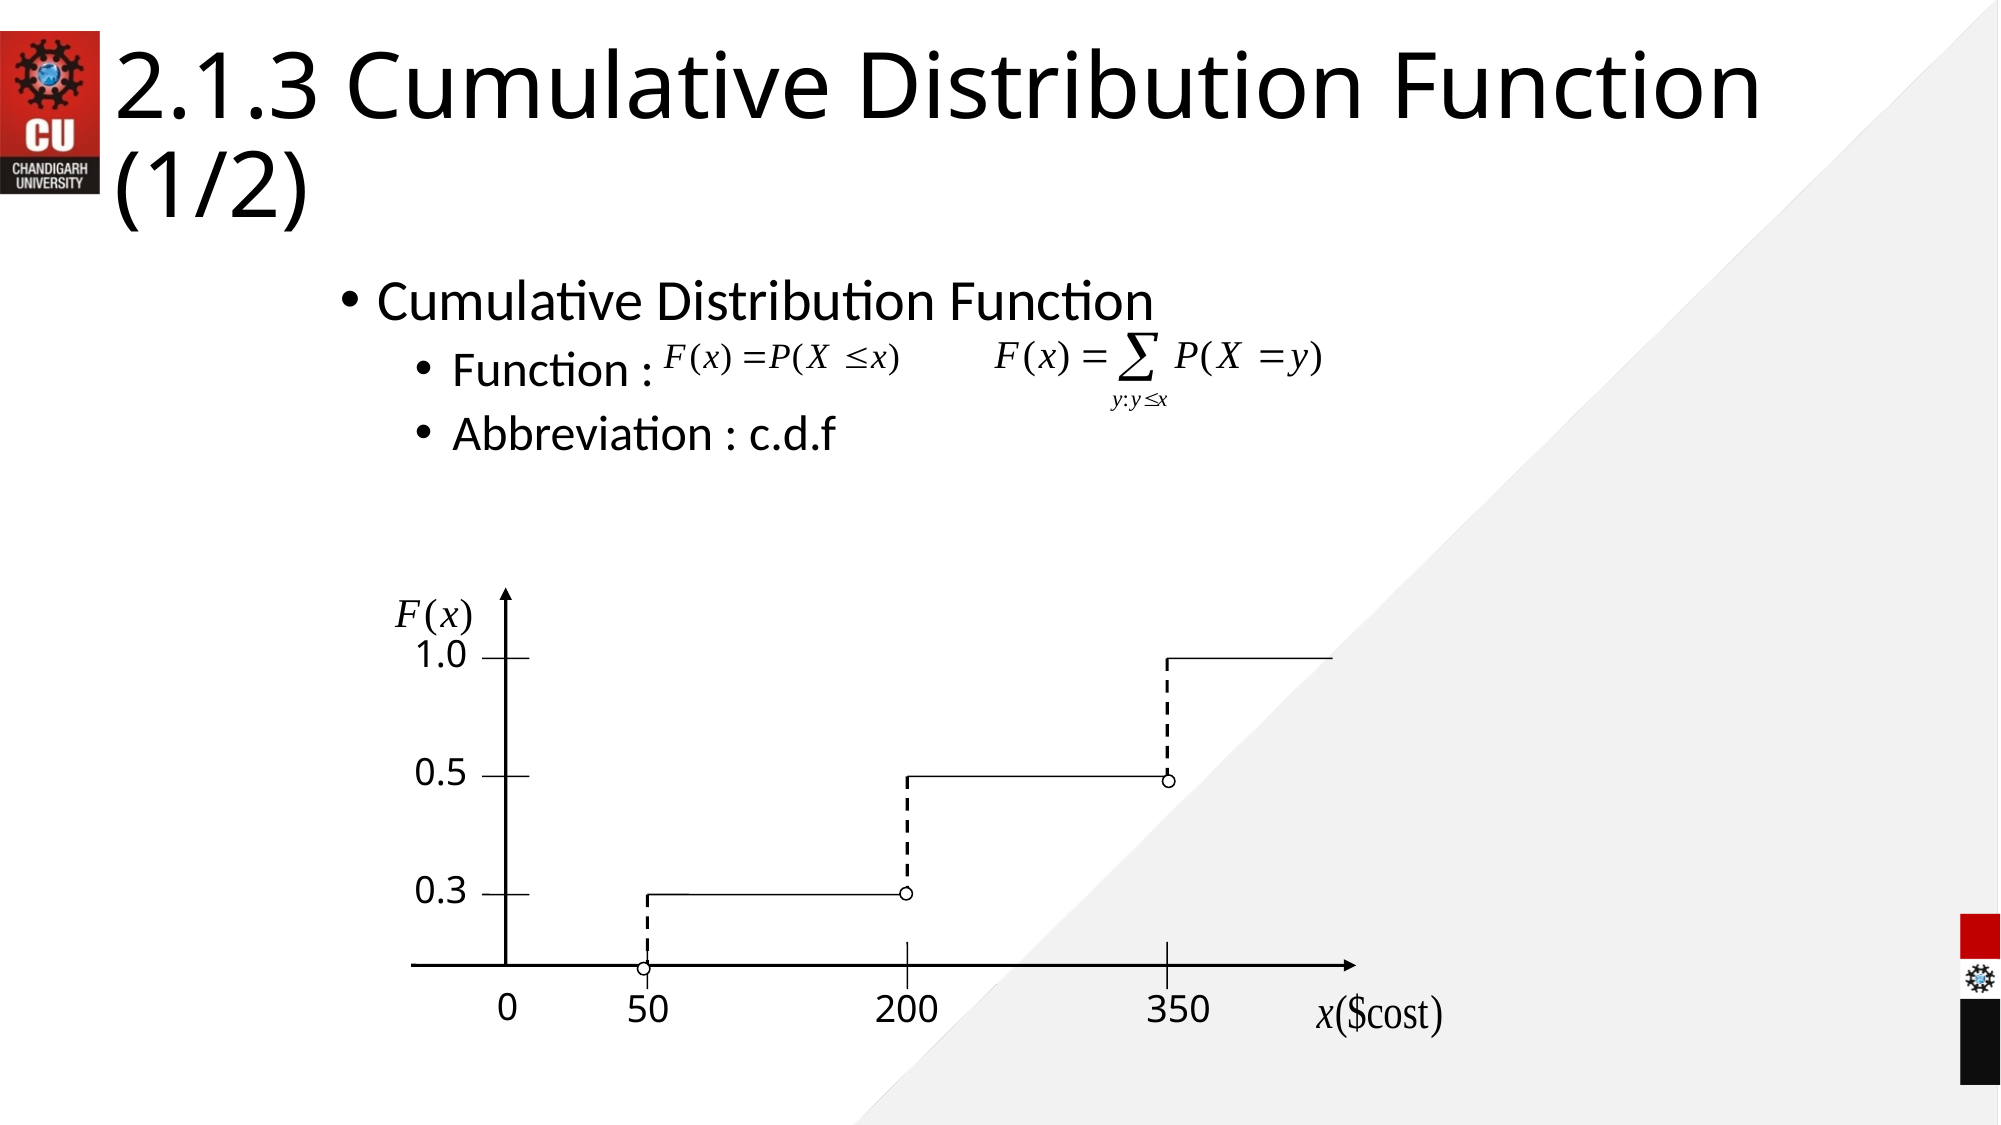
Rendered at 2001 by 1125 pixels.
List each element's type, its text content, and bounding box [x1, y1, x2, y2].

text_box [387, 587, 1451, 1049]
title 2.1.3 Cumulative Distribution Function (1/2) [99, 45, 1900, 233]
list Cumulative Distribution Function Function : Abbreviation : c.d.f [324, 262, 1686, 1005]
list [657, 335, 906, 384]
picture [0, 0, 2001, 1125]
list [987, 326, 1332, 418]
